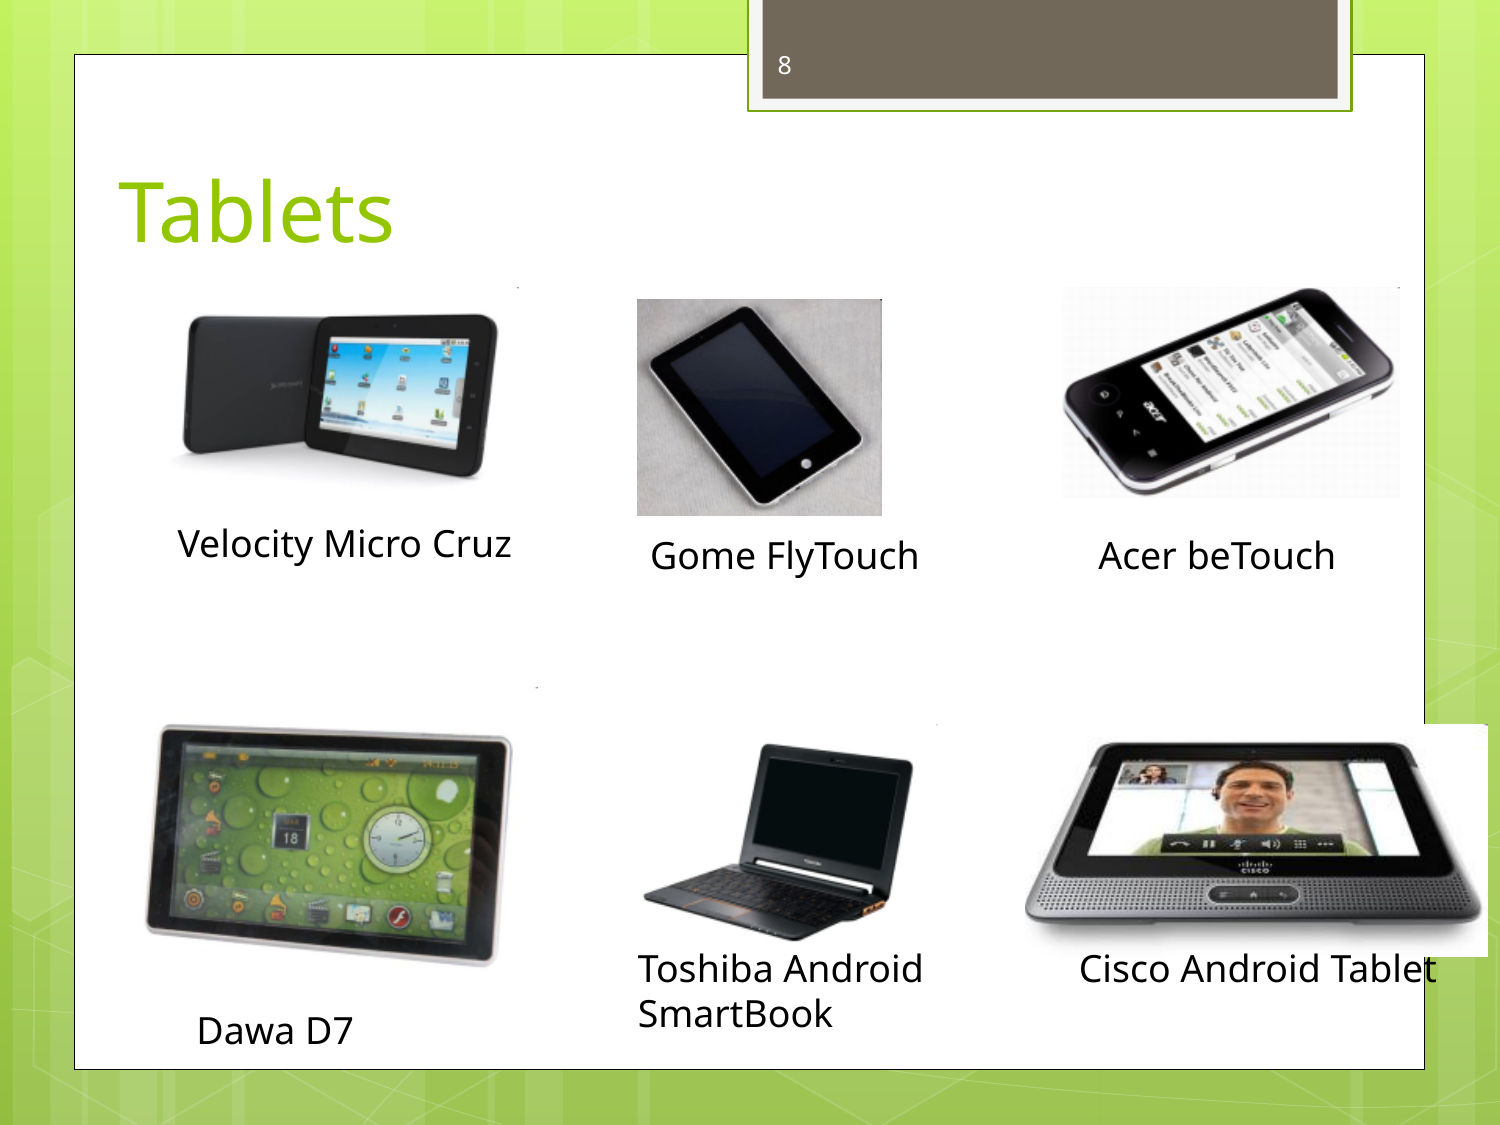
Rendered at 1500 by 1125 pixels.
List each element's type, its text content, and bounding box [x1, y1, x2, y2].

text_box Gome FlyTouch [635, 524, 936, 585]
slide_number 8 [762, 36, 982, 78]
picture [124, 687, 538, 998]
picture [1024, 724, 1488, 957]
title Tablets [103, 78, 1257, 267]
picture [637, 299, 882, 516]
text_box Acer beTouch [1083, 524, 1352, 585]
picture [1062, 287, 1401, 498]
text_box Dawa D7 [181, 1008, 370, 1060]
text_box Cisco Android Tablet [1064, 967, 1453, 998]
picture [149, 287, 519, 500]
text_box Toshiba Android SmartBook [623, 937, 949, 1043]
picture [624, 724, 938, 968]
text_box Velocity Micro Cruz [162, 512, 528, 573]
